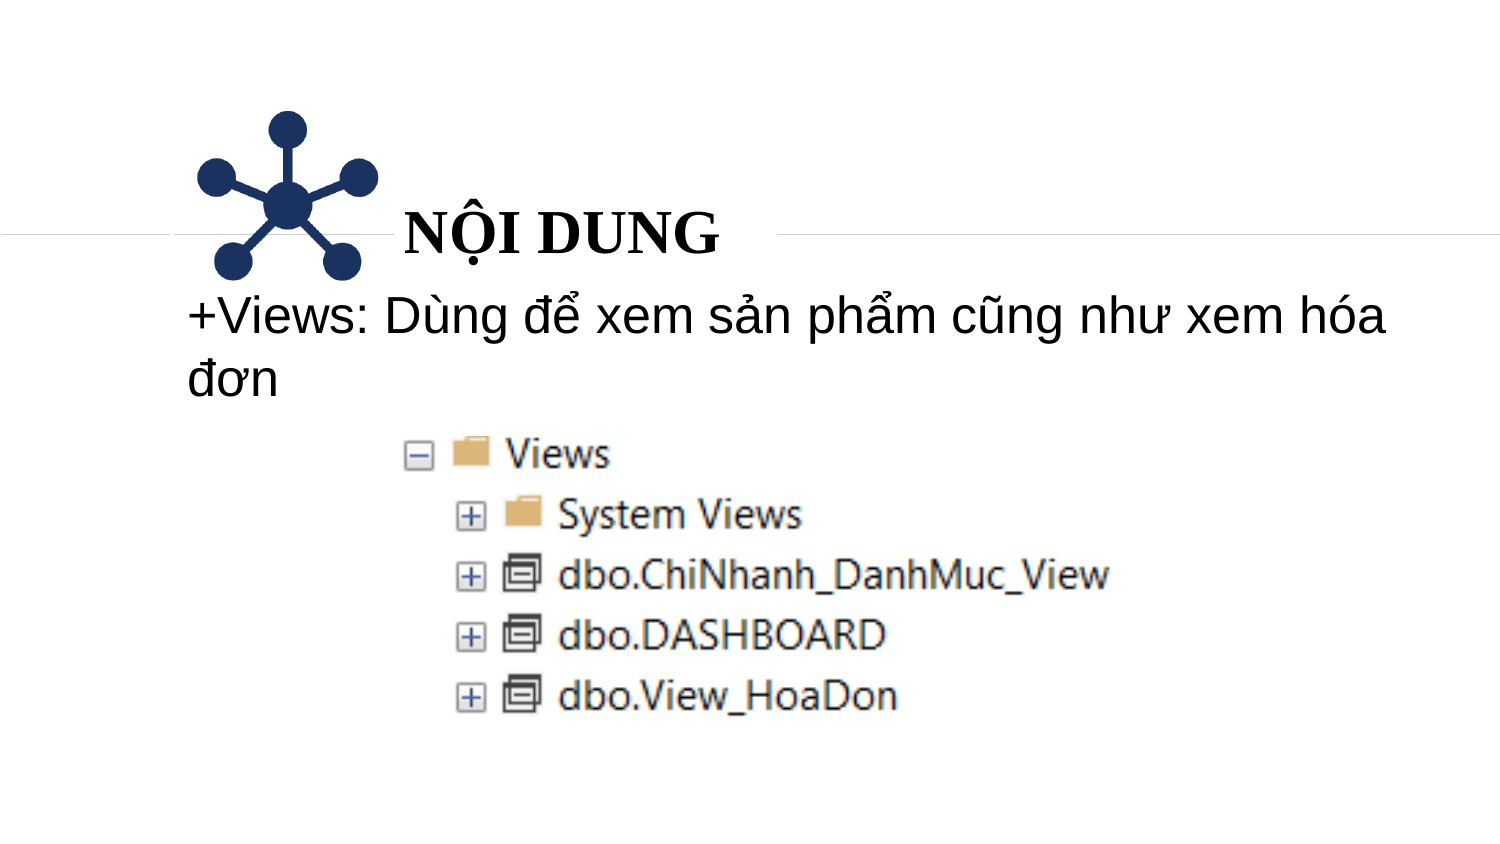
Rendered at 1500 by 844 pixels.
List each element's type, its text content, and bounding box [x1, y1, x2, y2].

text_box [170, 78, 405, 312]
picture [393, 435, 1165, 730]
text_box +Views: Dùng để xem sản phẩm cũng như xem hóa đơn [172, 294, 1445, 422]
title NỘI DUNG [405, 133, 1195, 294]
